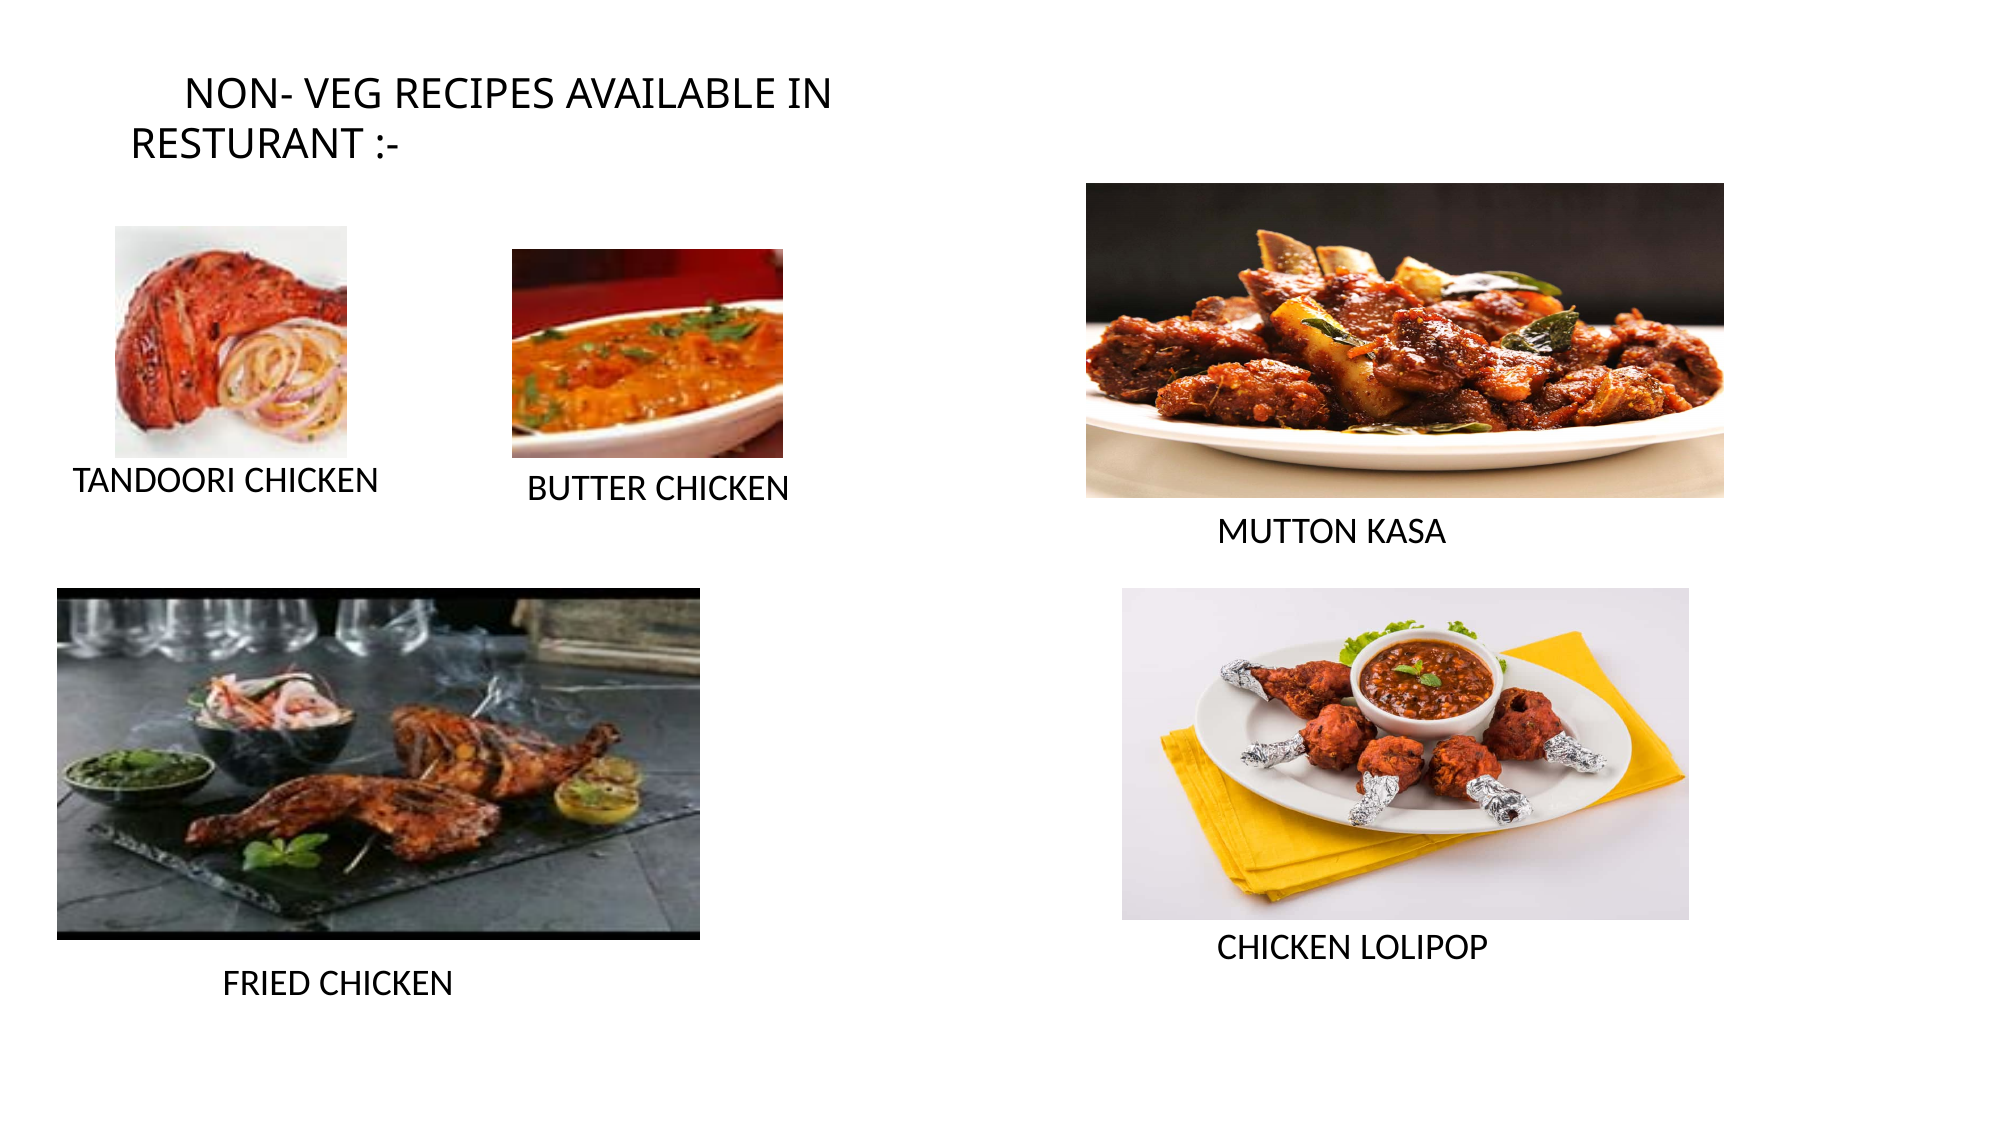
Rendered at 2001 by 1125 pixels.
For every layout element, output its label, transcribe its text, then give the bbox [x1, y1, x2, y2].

picture [512, 249, 783, 458]
picture [115, 226, 347, 458]
picture [1086, 182, 1724, 498]
text_box CHICKEN LOLIPOP [1202, 920, 1650, 975]
text_box MUTTON KASA [1202, 498, 1528, 559]
text_box NON- VEG RECIPES AVAILABLE IN RESTURANT :- [115, 59, 1021, 175]
text_box TANDOORI CHICKEN [57, 447, 446, 508]
text_box BUTTER CHICKEN [512, 455, 829, 515]
picture [1122, 588, 1689, 920]
picture [57, 588, 700, 940]
text_box FRIED CHICKEN [207, 950, 753, 1011]
